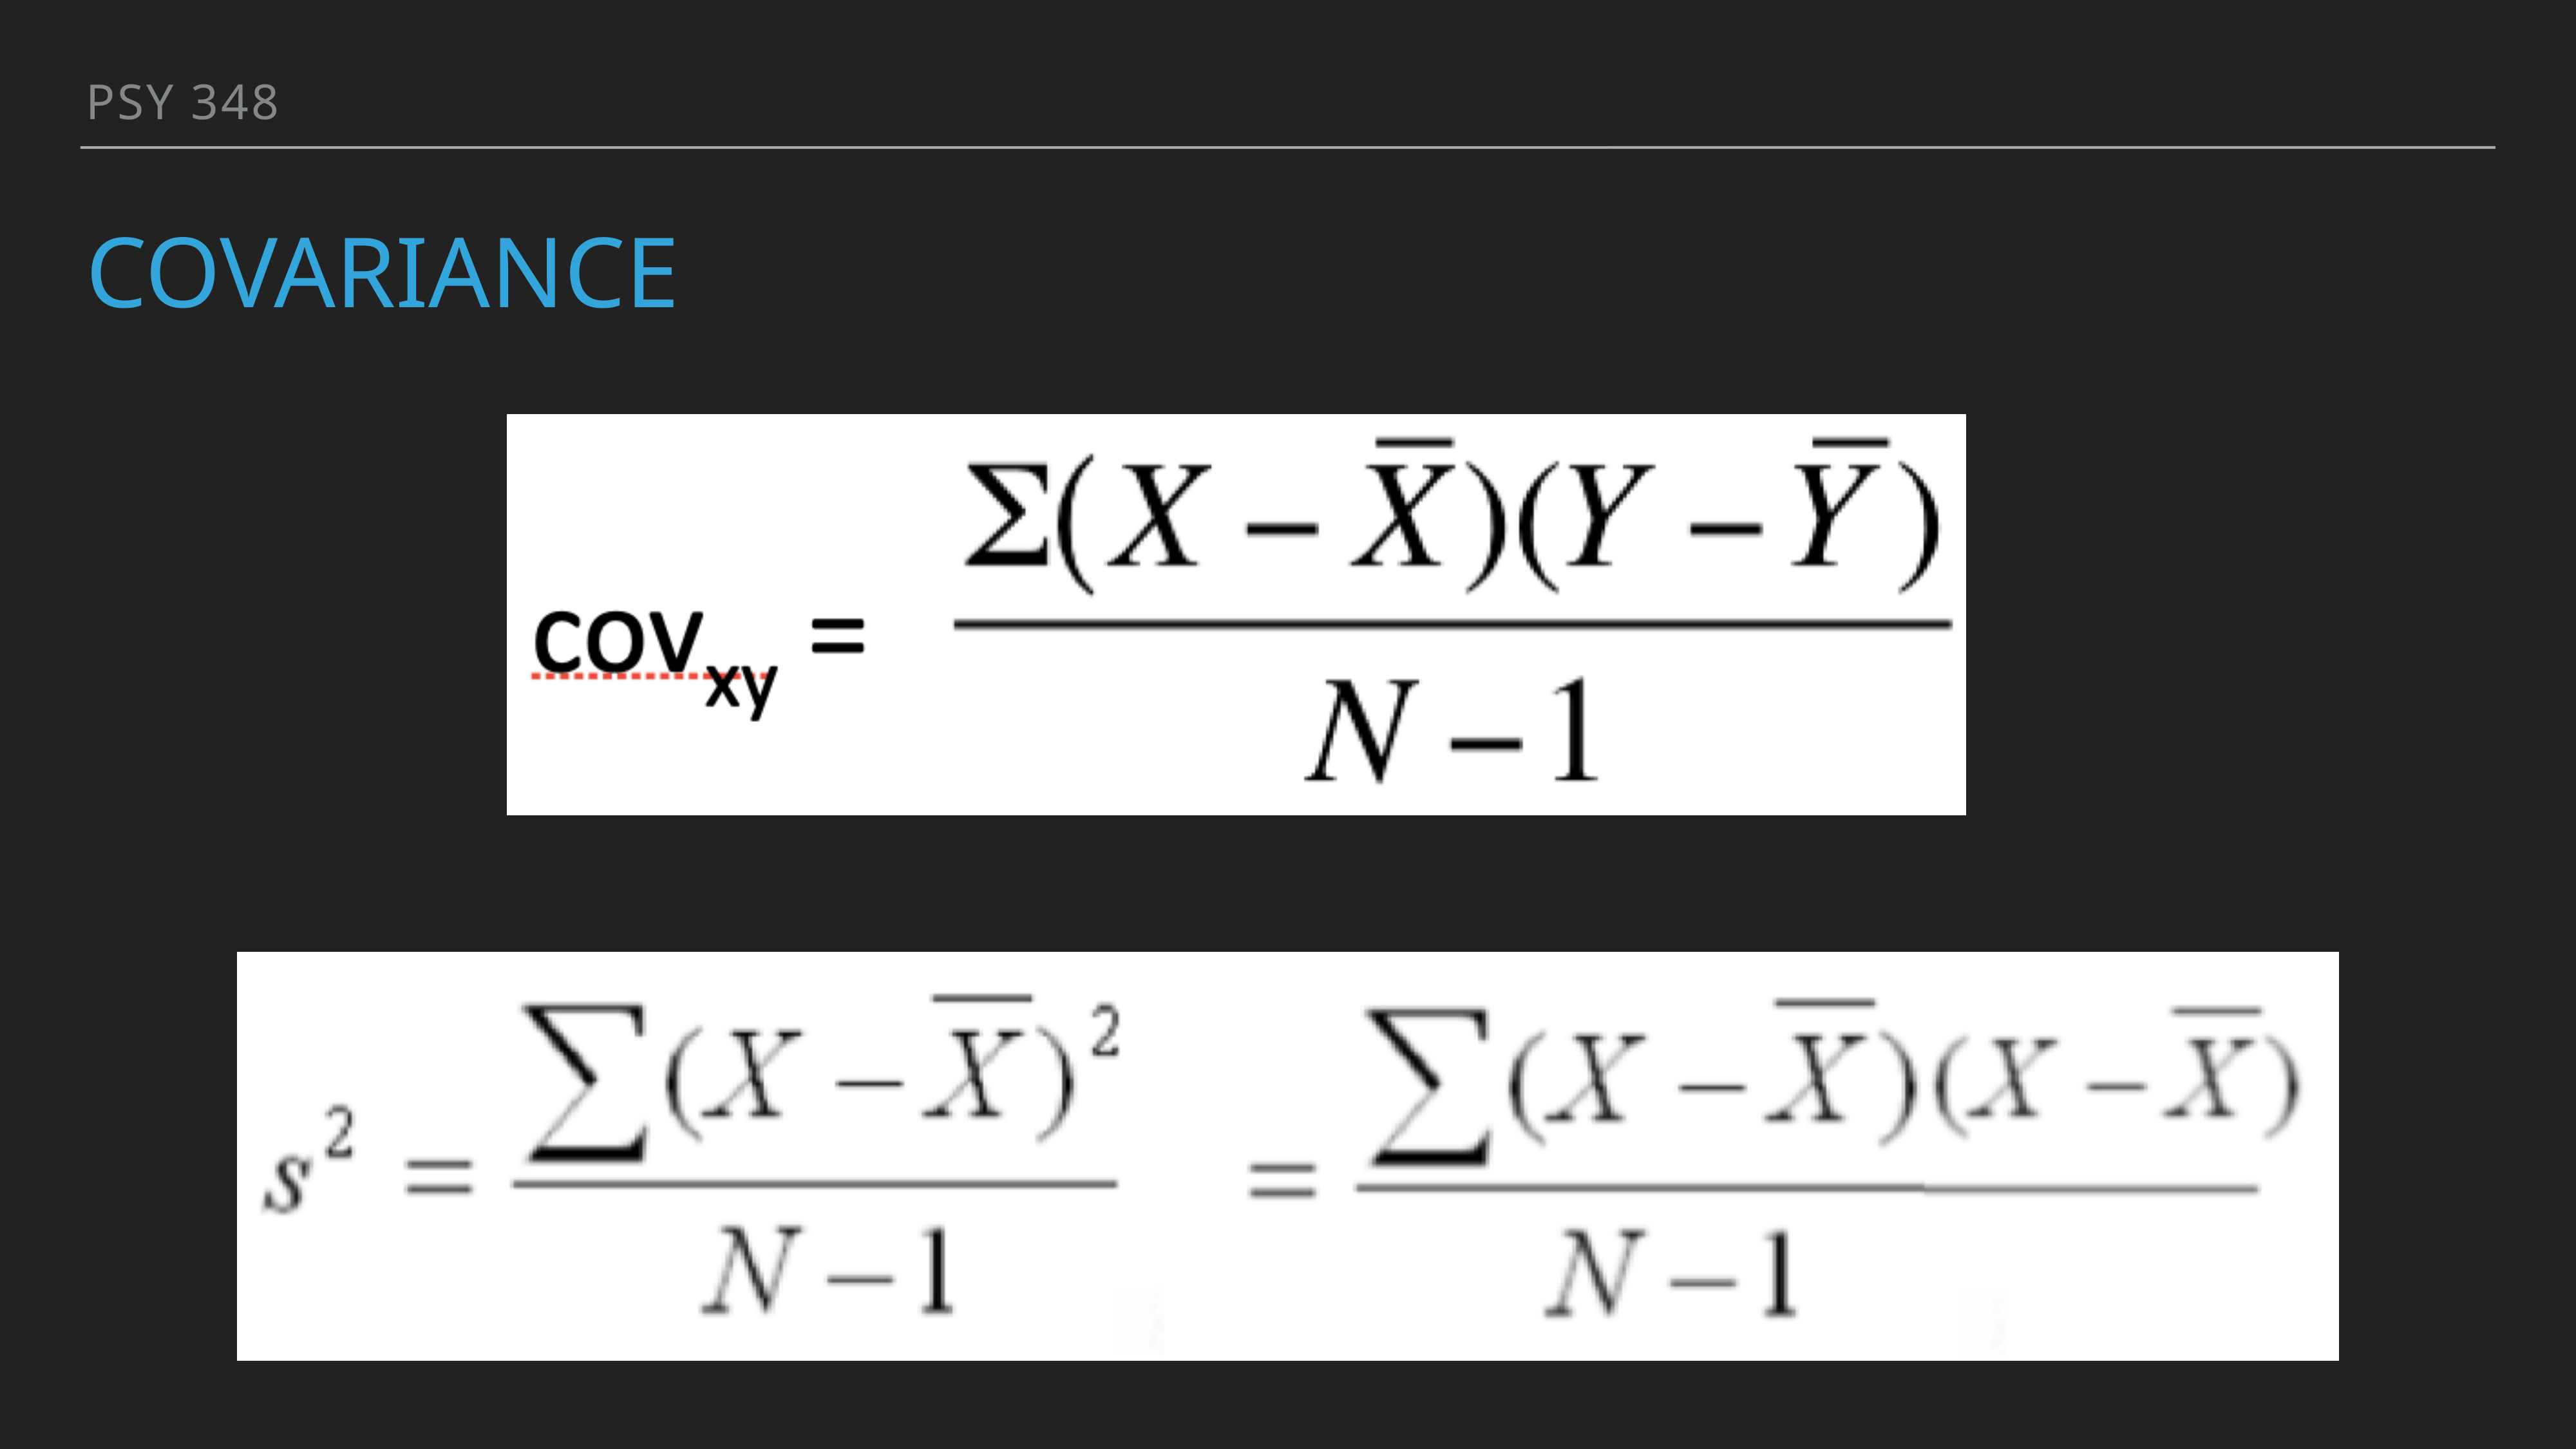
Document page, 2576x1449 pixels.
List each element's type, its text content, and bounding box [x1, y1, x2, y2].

picture [507, 414, 1966, 815]
picture [236, 952, 2339, 1361]
title Covariance [80, 227, 2496, 336]
list PSY 348 [80, 66, 2295, 135]
